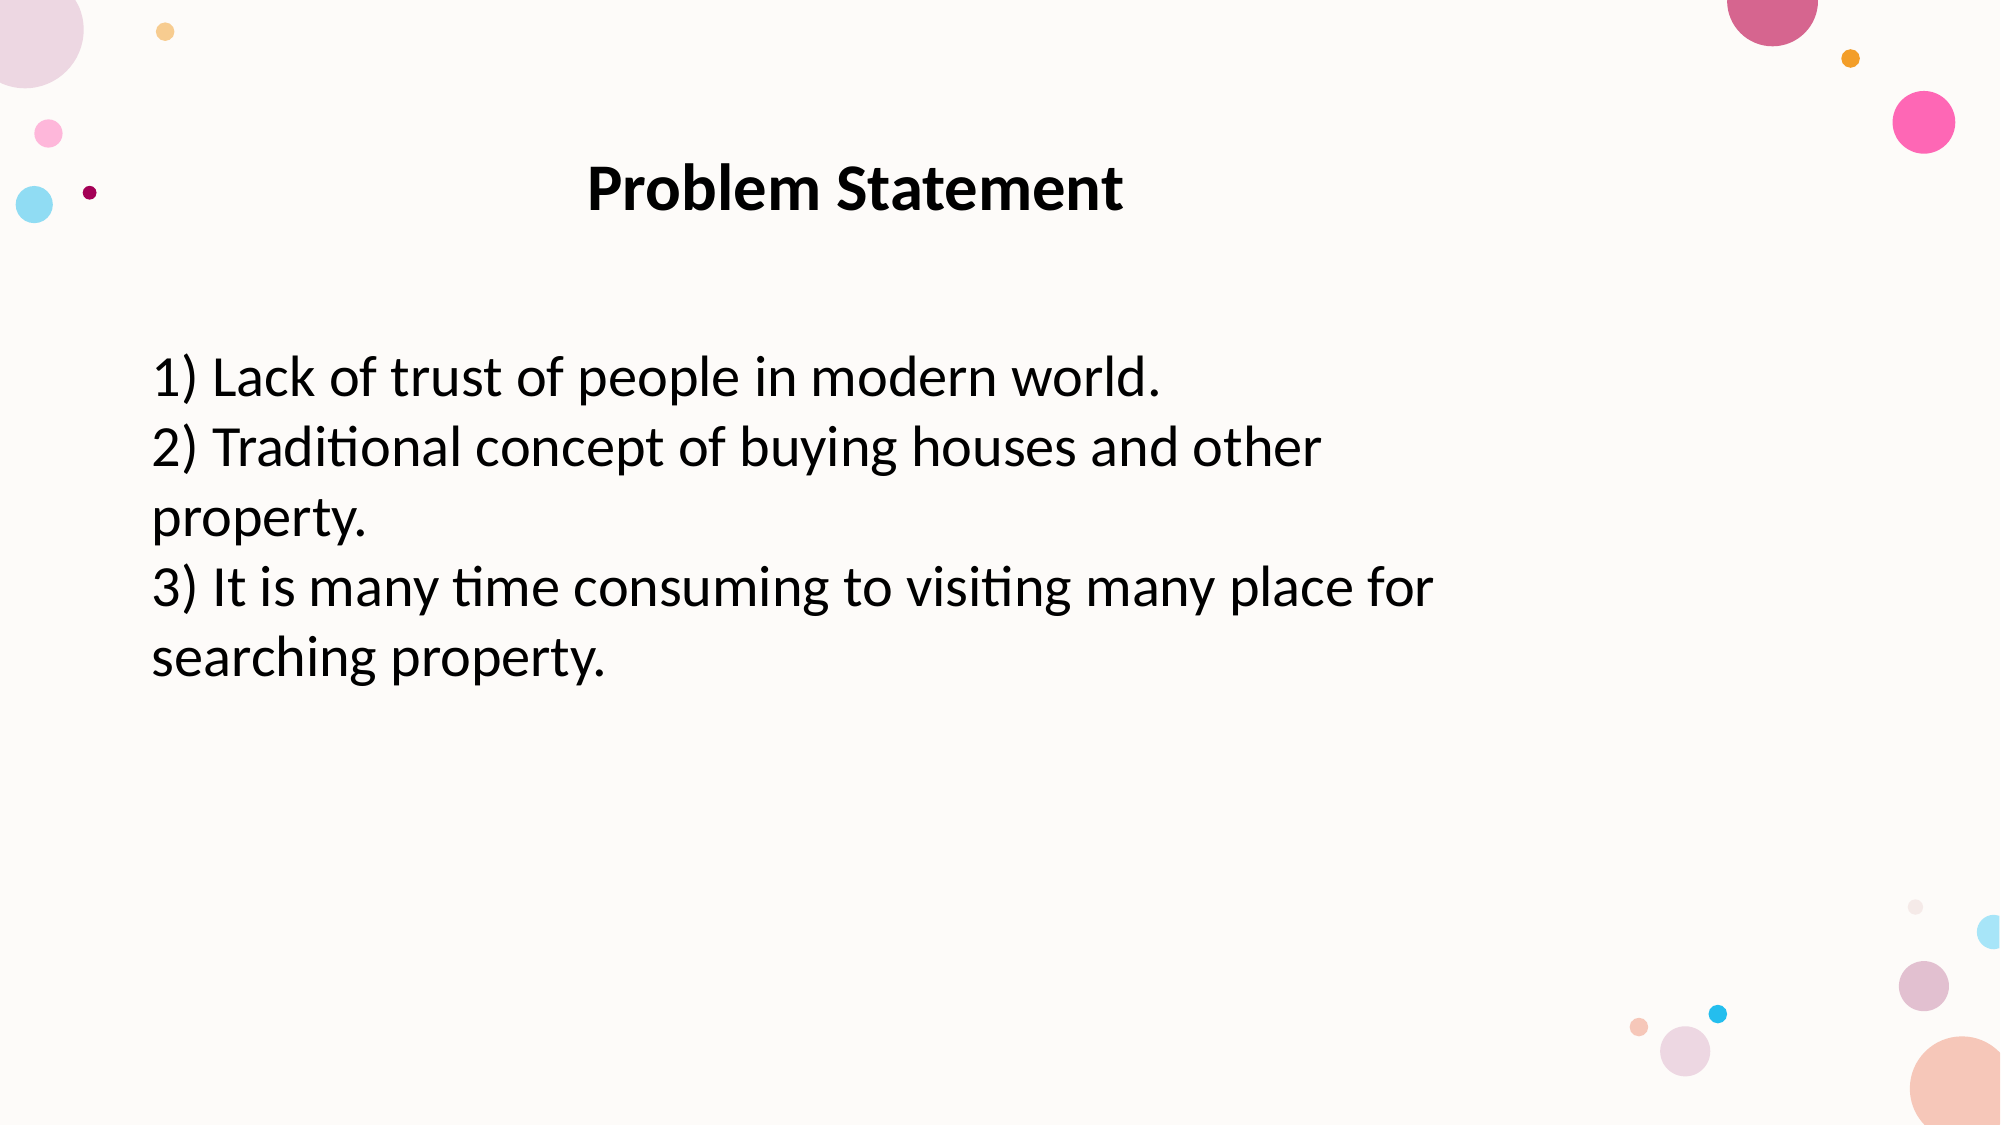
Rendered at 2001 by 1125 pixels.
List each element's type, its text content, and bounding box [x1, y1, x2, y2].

text_box Problem Statement [572, 136, 1727, 231]
text_box 1) Lack of trust of people in modern world. 2) Traditional concept of buying houses and other property. 3) It is many time consuming to visiting many place for searching property. [113, 330, 1542, 696]
